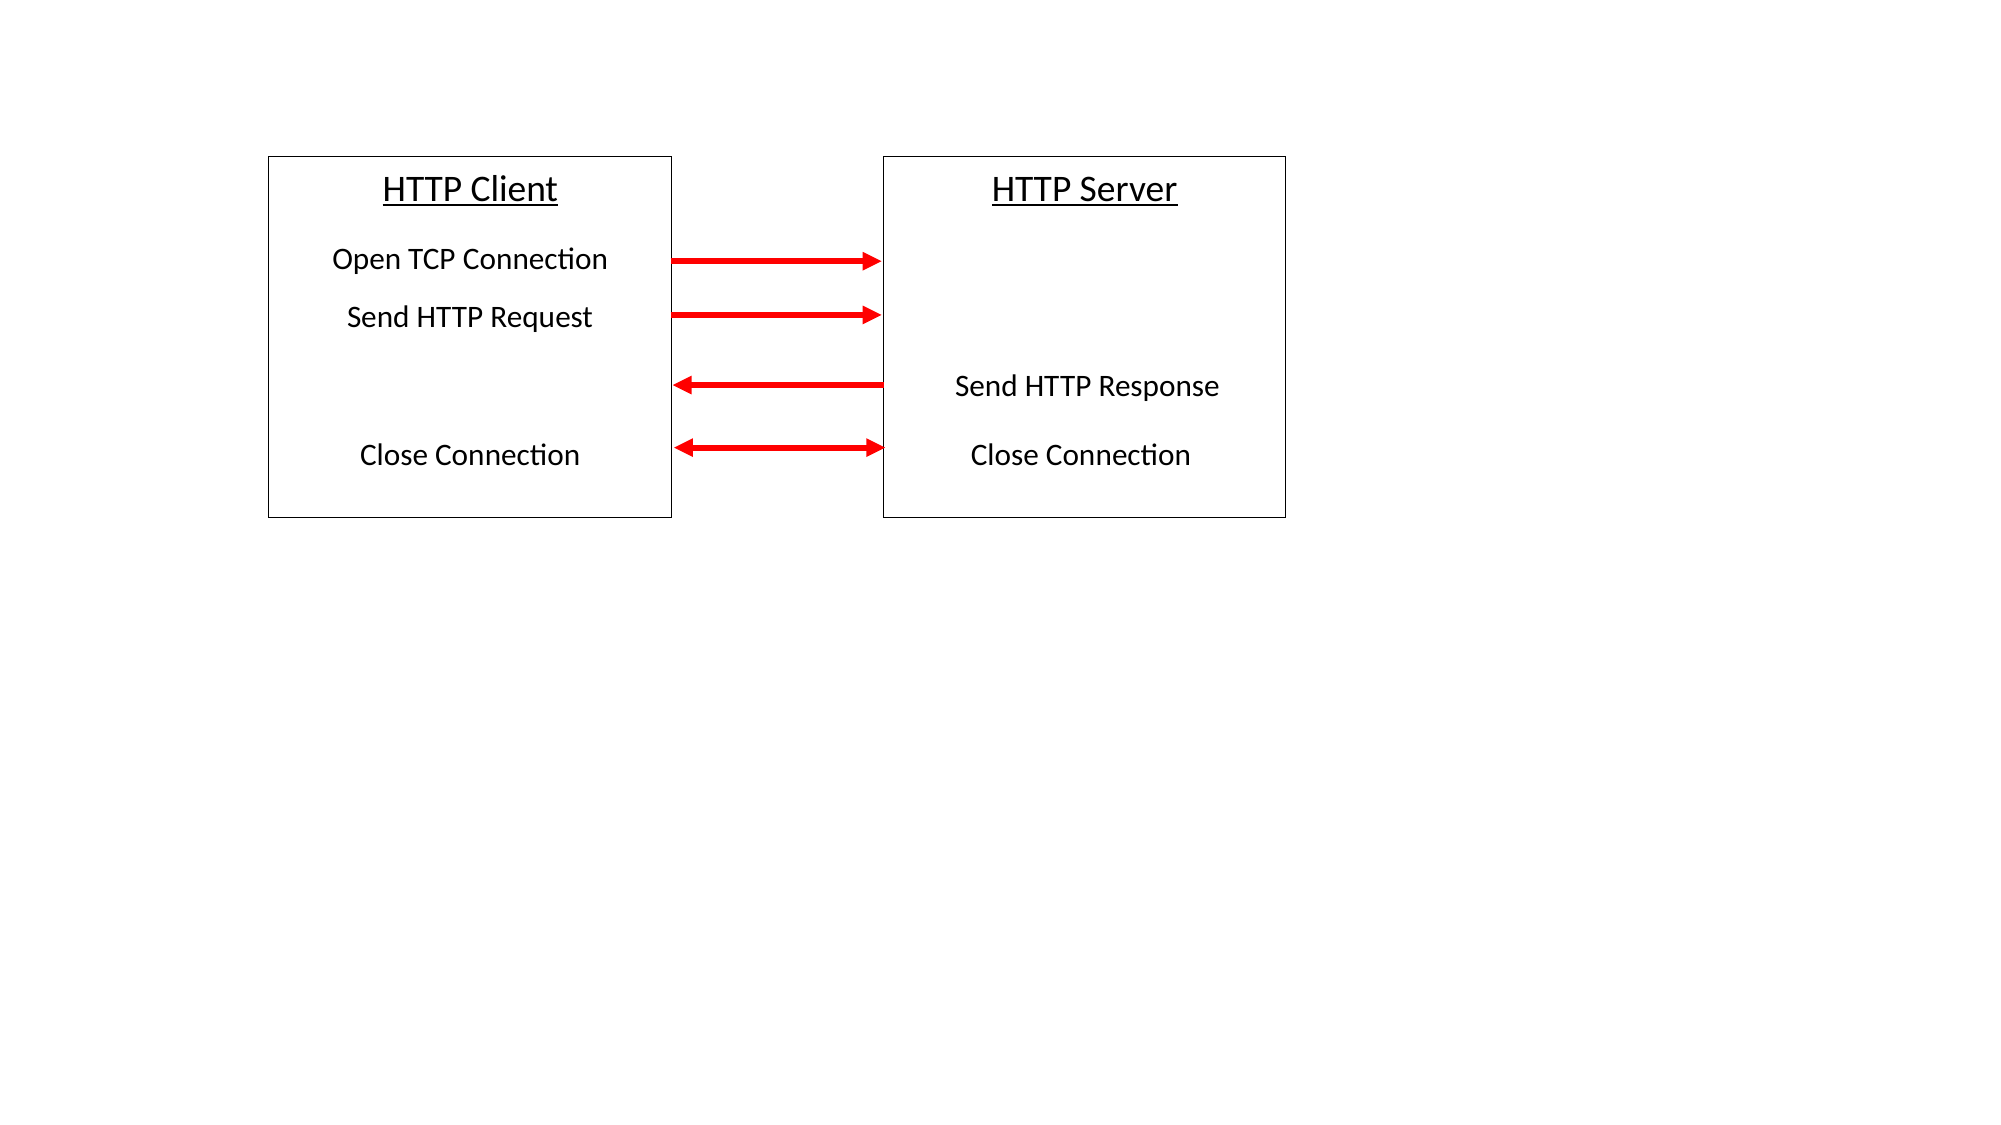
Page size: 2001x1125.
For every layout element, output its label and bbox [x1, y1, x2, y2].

text_box [268, 156, 1290, 518]
